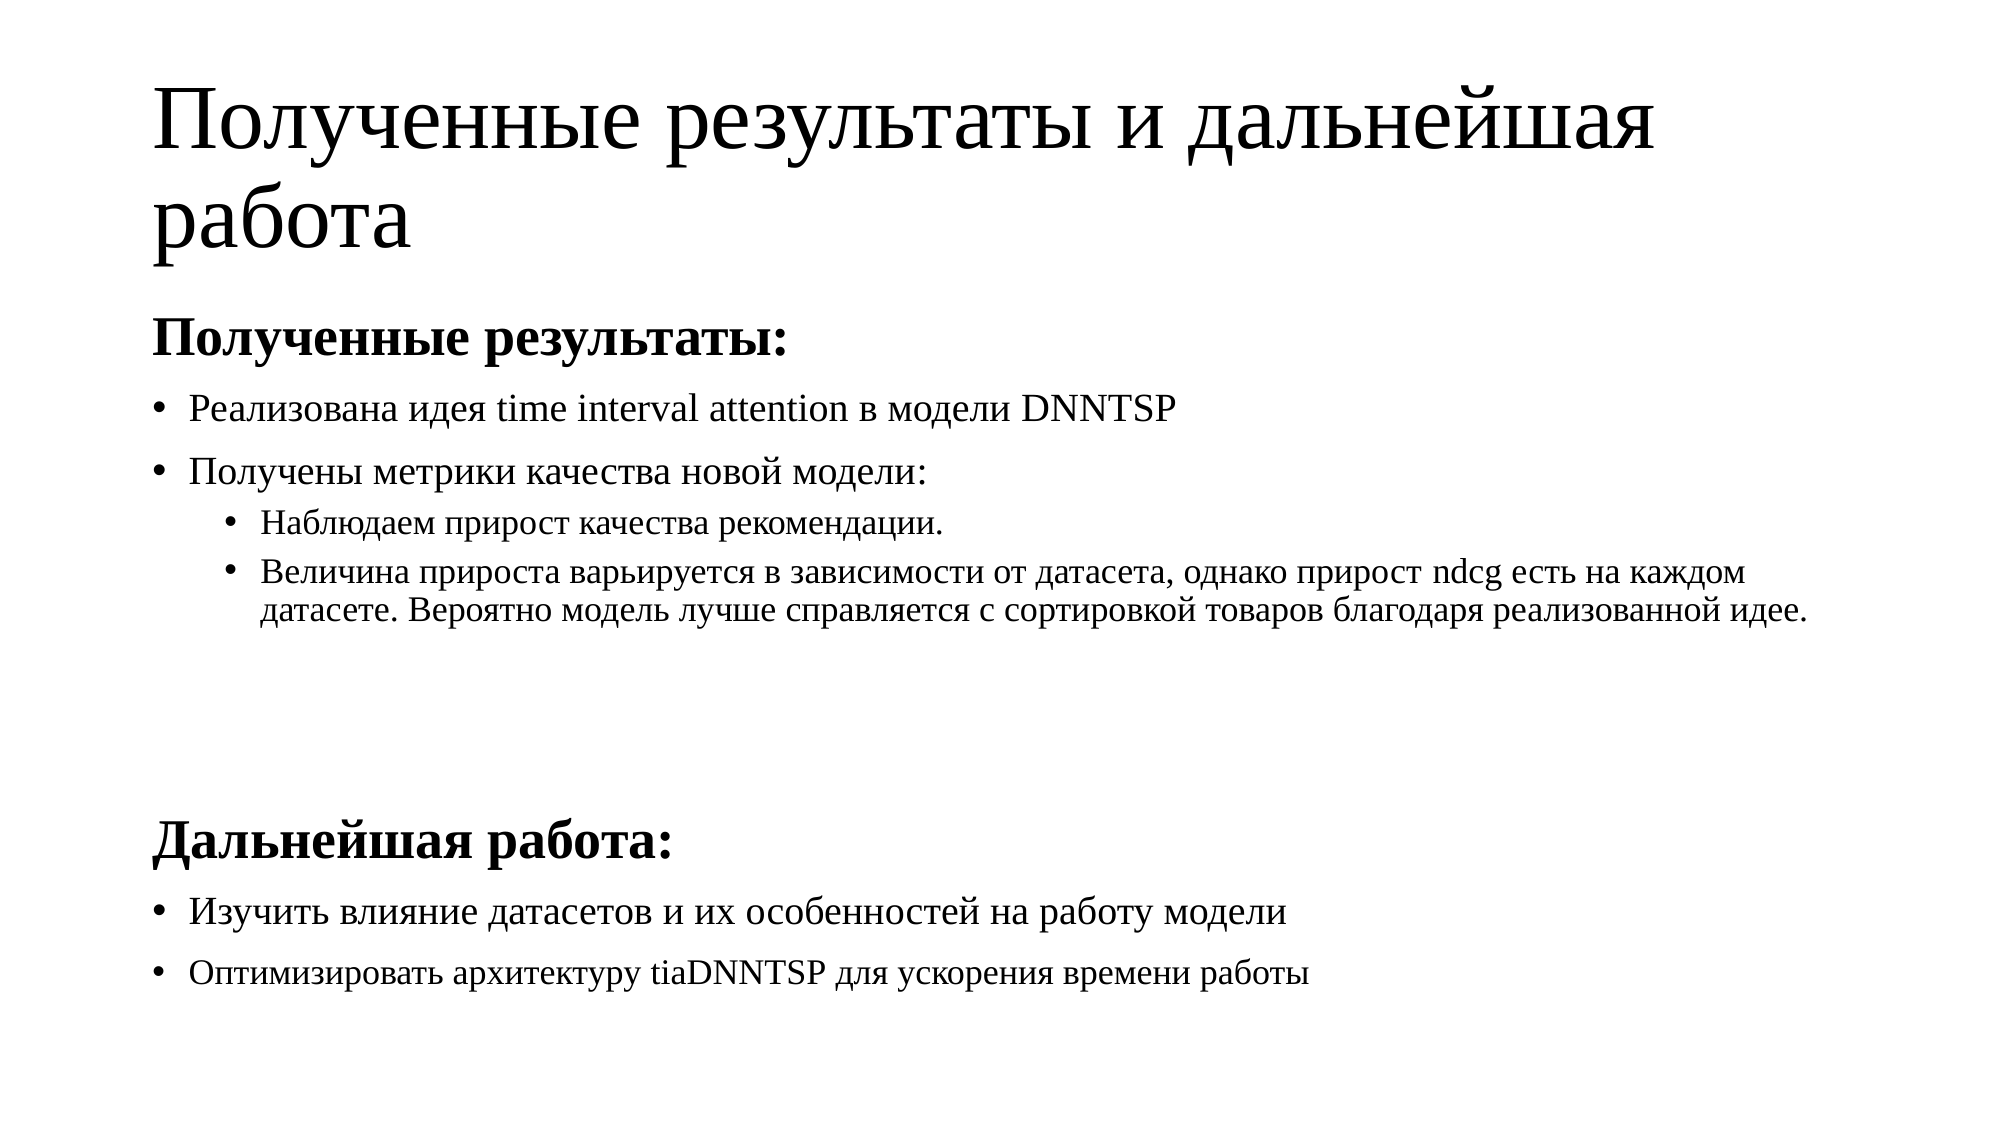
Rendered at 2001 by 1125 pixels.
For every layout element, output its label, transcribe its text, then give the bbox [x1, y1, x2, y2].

title Полученные результаты и дальнейшая работа [137, 59, 1863, 278]
list Полученные результаты: Реализована идея time interval attention в модели DNNTSP Получены метрики качества новой модели: Наблюдаем прирост качества рекомендации. Величина прироста варьируется в зависимости от датасета, однако прирост ndcg есть на каждом датасете. Вероятно модель лучше справляется с сортировкой товаров благодаря реализованной идее. Дальнейшая работа: Изучить влияние датасетов и их особенностей на работу модели Оптимизировать архитектуру tiaDNNTSP для ускорения времени работы [137, 299, 1863, 1014]
